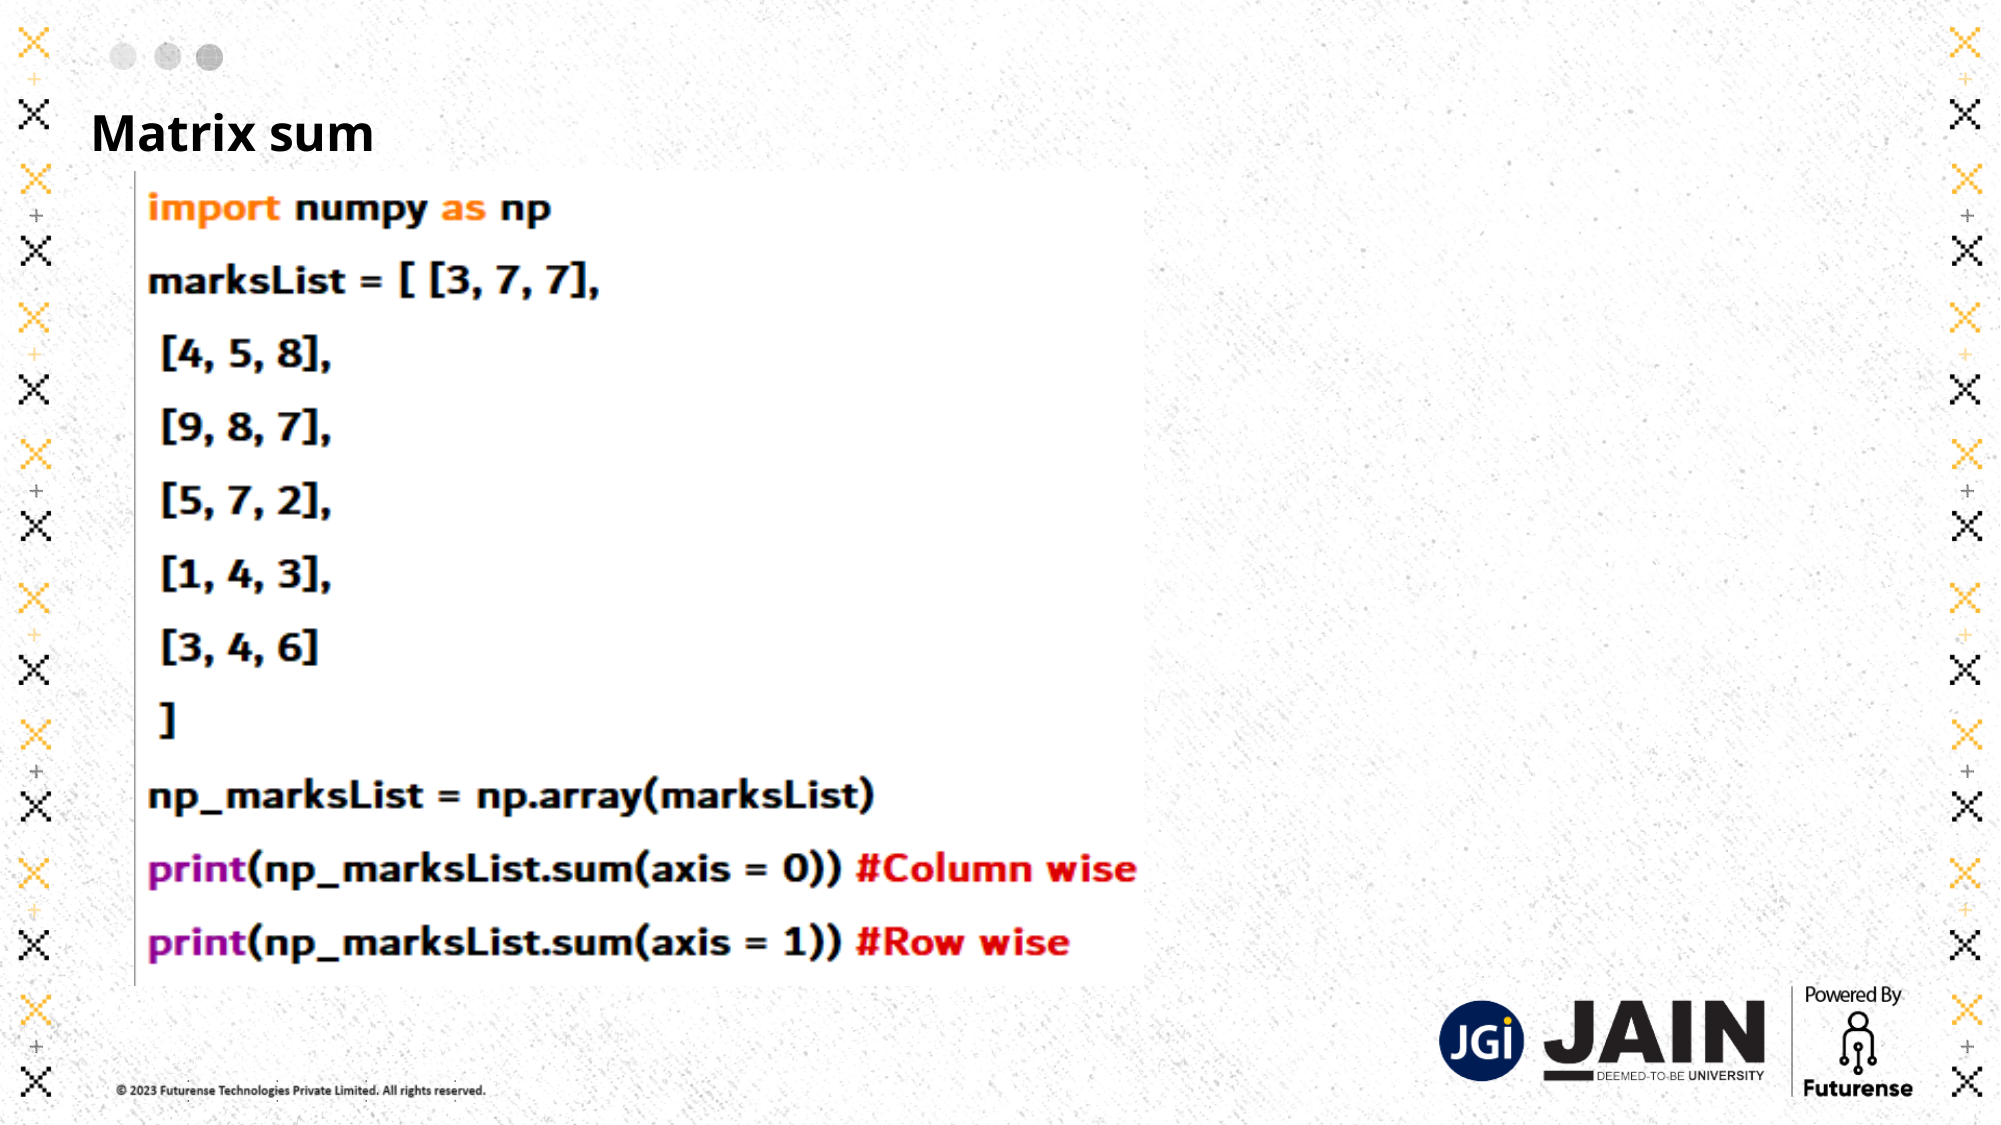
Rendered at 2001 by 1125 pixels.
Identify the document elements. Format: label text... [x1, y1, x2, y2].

title Matrix sum [75, 84, 1780, 171]
picture [0, 0, 2001, 1125]
